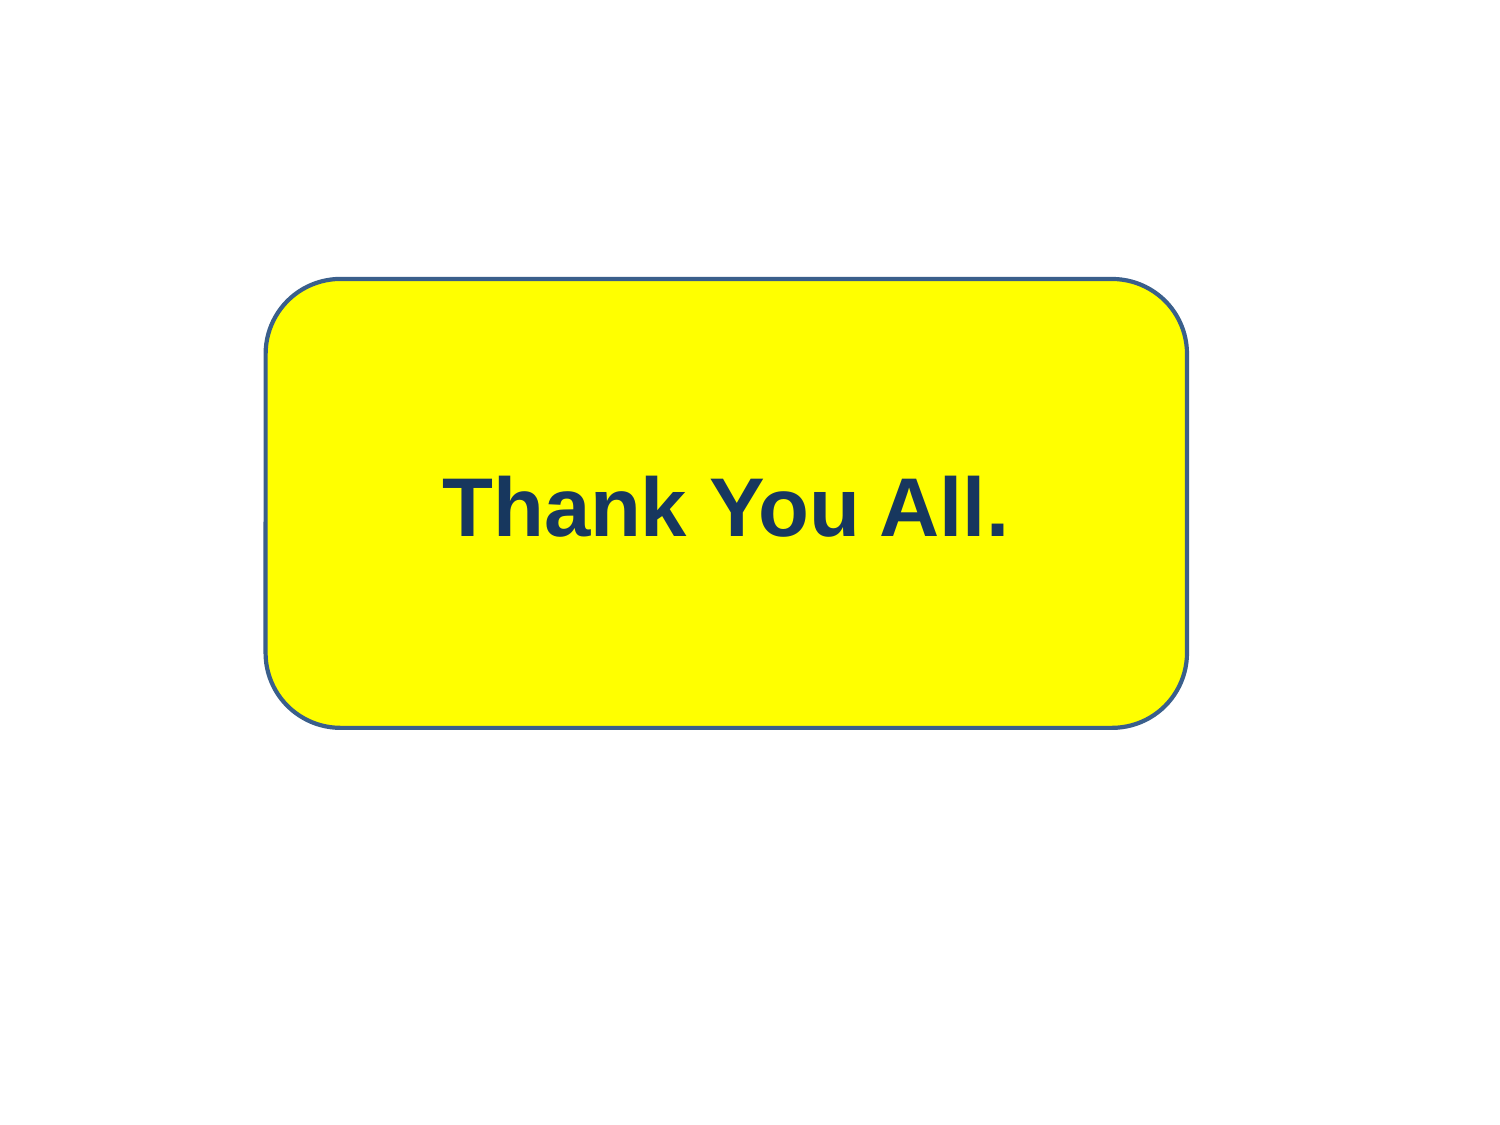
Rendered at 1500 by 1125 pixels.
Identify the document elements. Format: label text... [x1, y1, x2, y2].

text_box Thank You All. [263, 276, 1190, 730]
